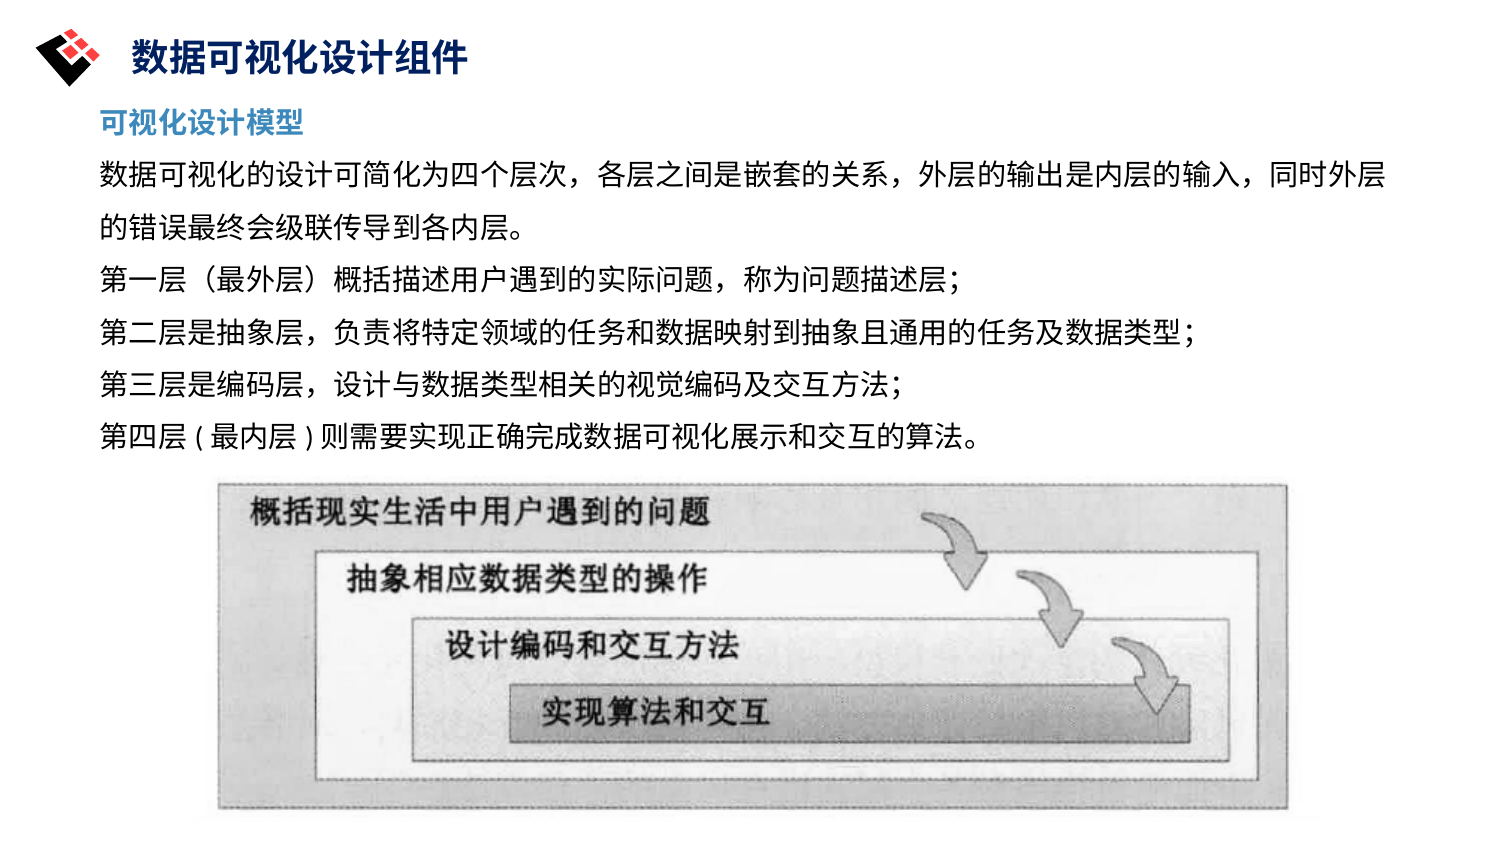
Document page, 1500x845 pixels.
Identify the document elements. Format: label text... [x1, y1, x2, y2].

text_box 可视化设计模型 数据可视化的设计可简化为四个层次，各层之间是嵌套的关系，外层的输出是内层的输入，同时外层的错误最终会级联传导到各内层。 第一层（最外层）概括描述用户遇到的实际问题，称为问题描述层； 第二层是抽象层，负责将特定领域的任务和数据映射到抽象且通用的任务及数据类型； 第三层是编码层，设计与数据类型相关的视觉编码及交互方法； 第四层(最内层)则需要实现正确完成数据可视化展示和交互的算法。 [99, 86, 1388, 454]
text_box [35, 12, 896, 87]
picture [194, 455, 1322, 822]
